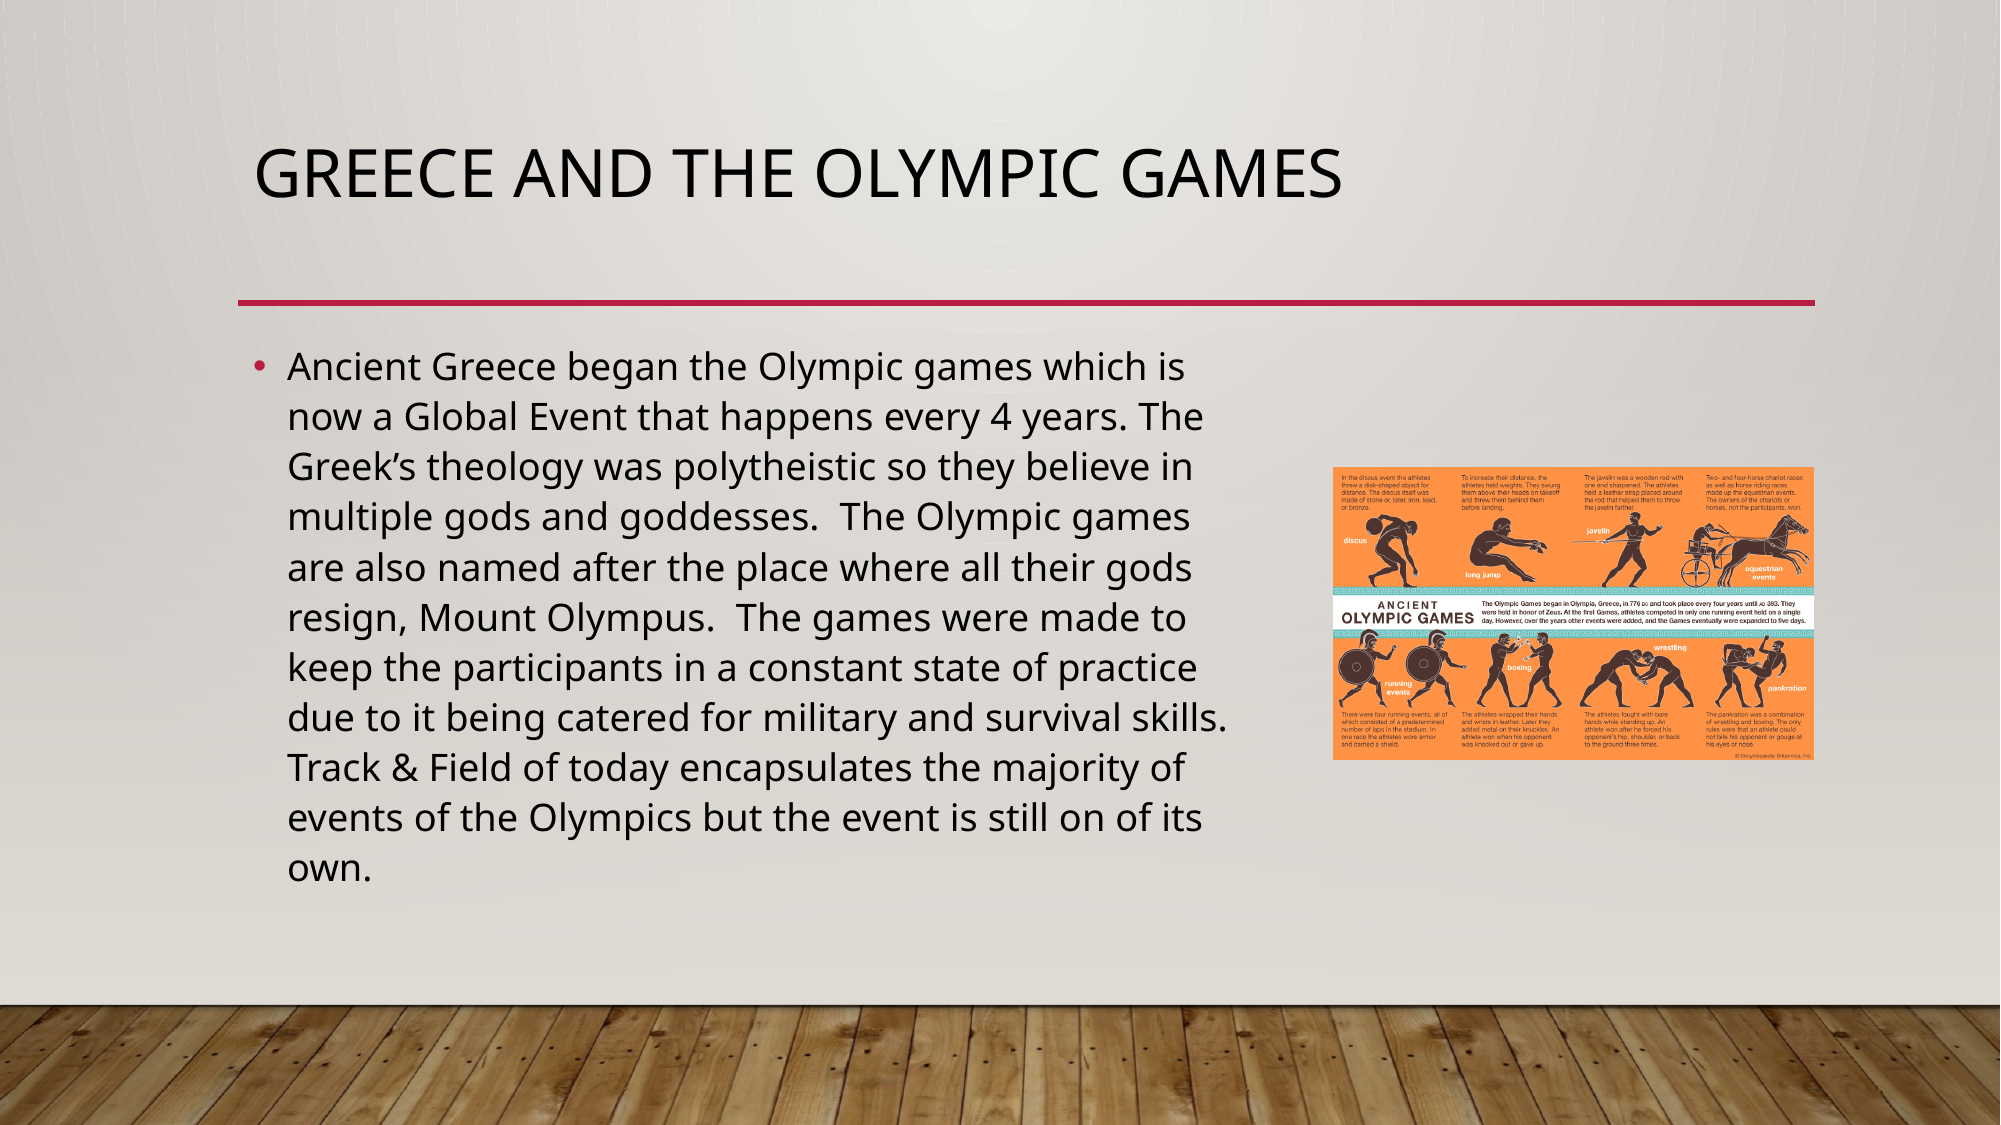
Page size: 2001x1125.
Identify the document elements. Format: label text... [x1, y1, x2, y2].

picture [1333, 466, 1814, 761]
title Greece and the Olympic Games [238, 131, 1814, 305]
picture [0, 1005, 2000, 1125]
list Ancient Greece began the Olympic games which is now a Global Event that happens every 4 years. The Greek’s theology was polytheistic so they believe in multiple gods and goddesses. The Olympic games are also named after the place where all their gods resign, Mount Olympus. The games were made to keep the participants in a constant state of practice due to it being catered for military and survival skills. Track & Field of today encapsulates the majority of events of the Olympics but the event is still on of its own. [238, 330, 1255, 897]
